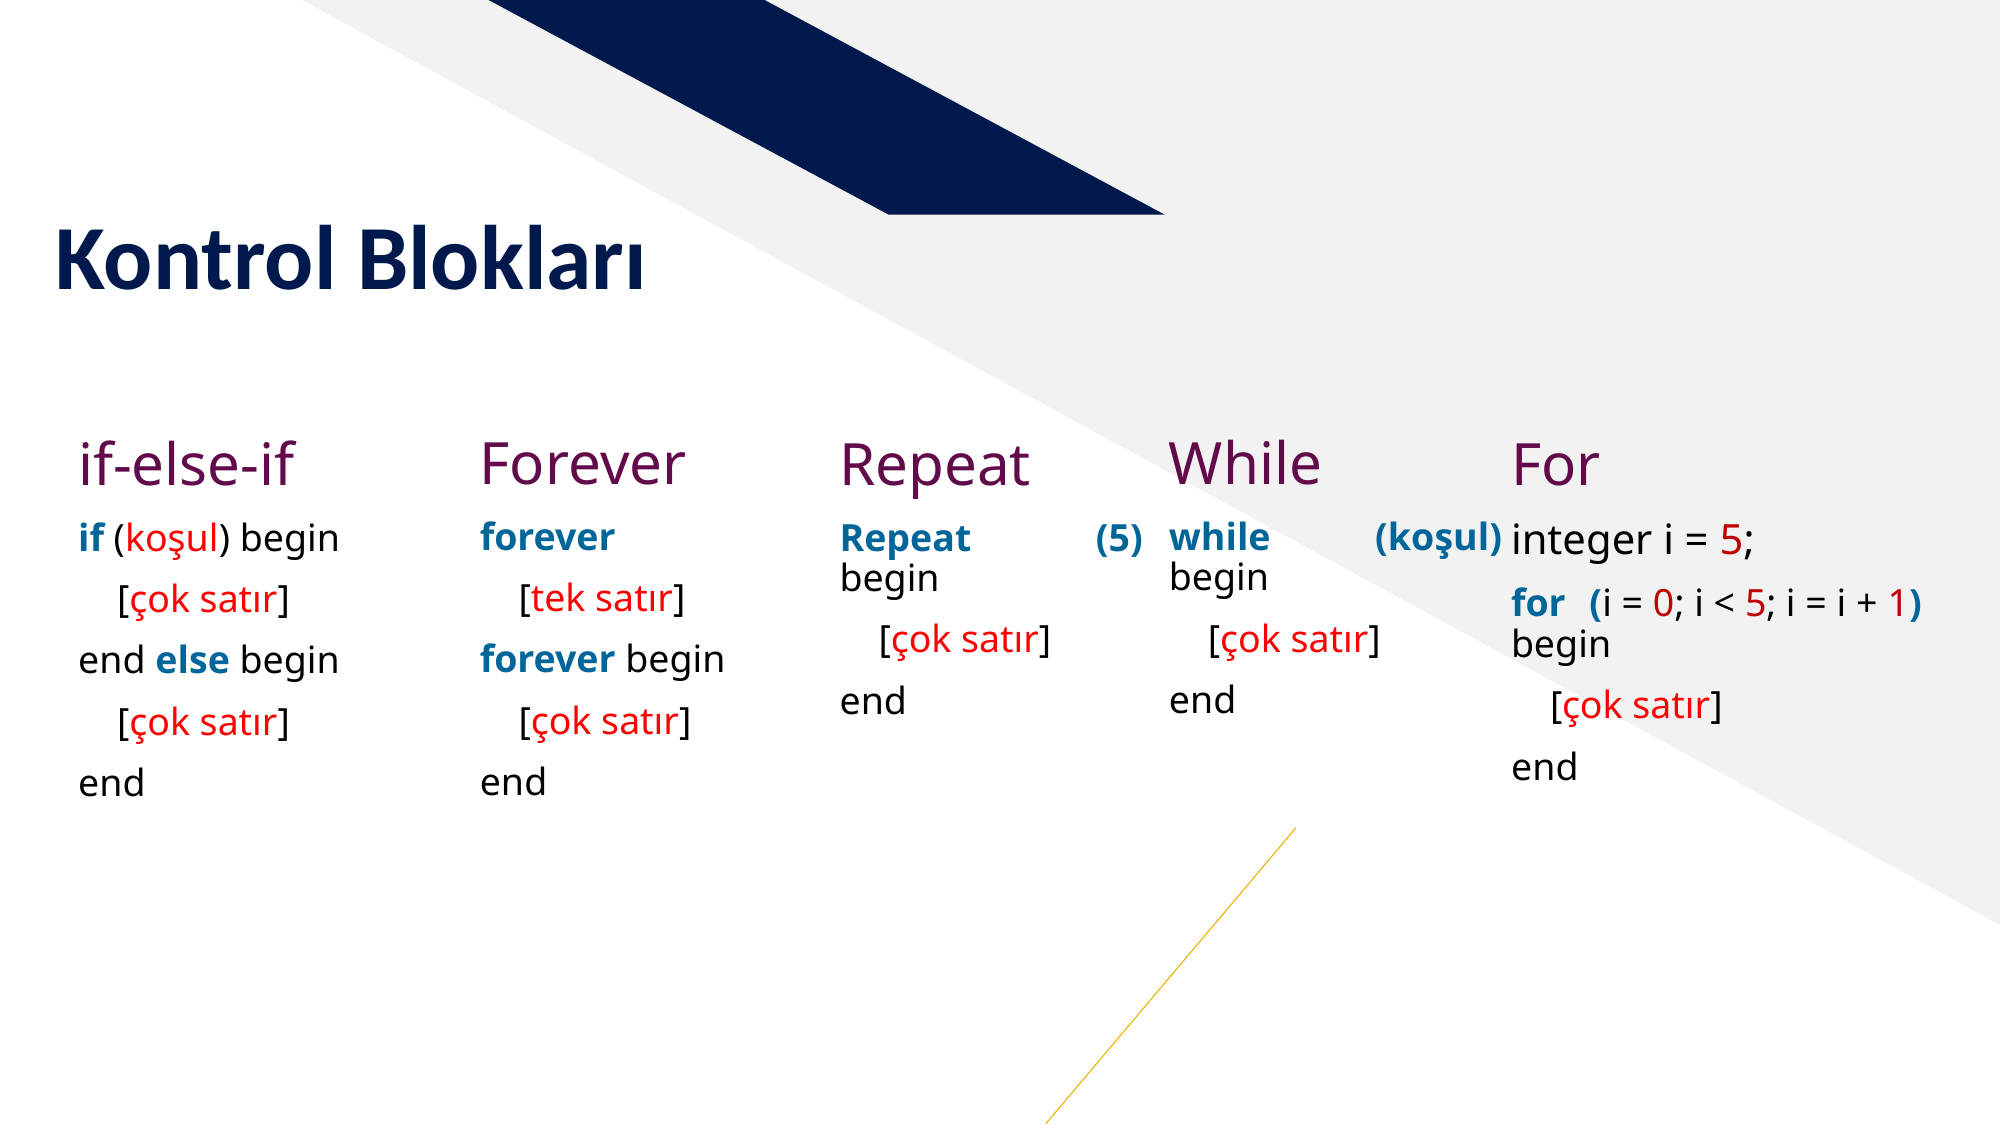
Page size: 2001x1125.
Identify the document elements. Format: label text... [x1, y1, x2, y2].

text_box Forever forever [tek satır] forever begin [çok satır] end [464, 426, 889, 830]
text_box Repeat Repeat (5) begin [çok satır] end [824, 427, 1154, 830]
title Kontrol Blokları [40, 109, 1367, 310]
text_box For integer i = 5; for (i = 0; i < 5; i = i + 1) begin [çok satır] end [1496, 427, 1937, 830]
list if-else-if if (koşul) begin [çok satır] end else begin [çok satır] end [63, 427, 464, 830]
text_box While while (koşul) begin [çok satır] end [1154, 426, 1518, 830]
